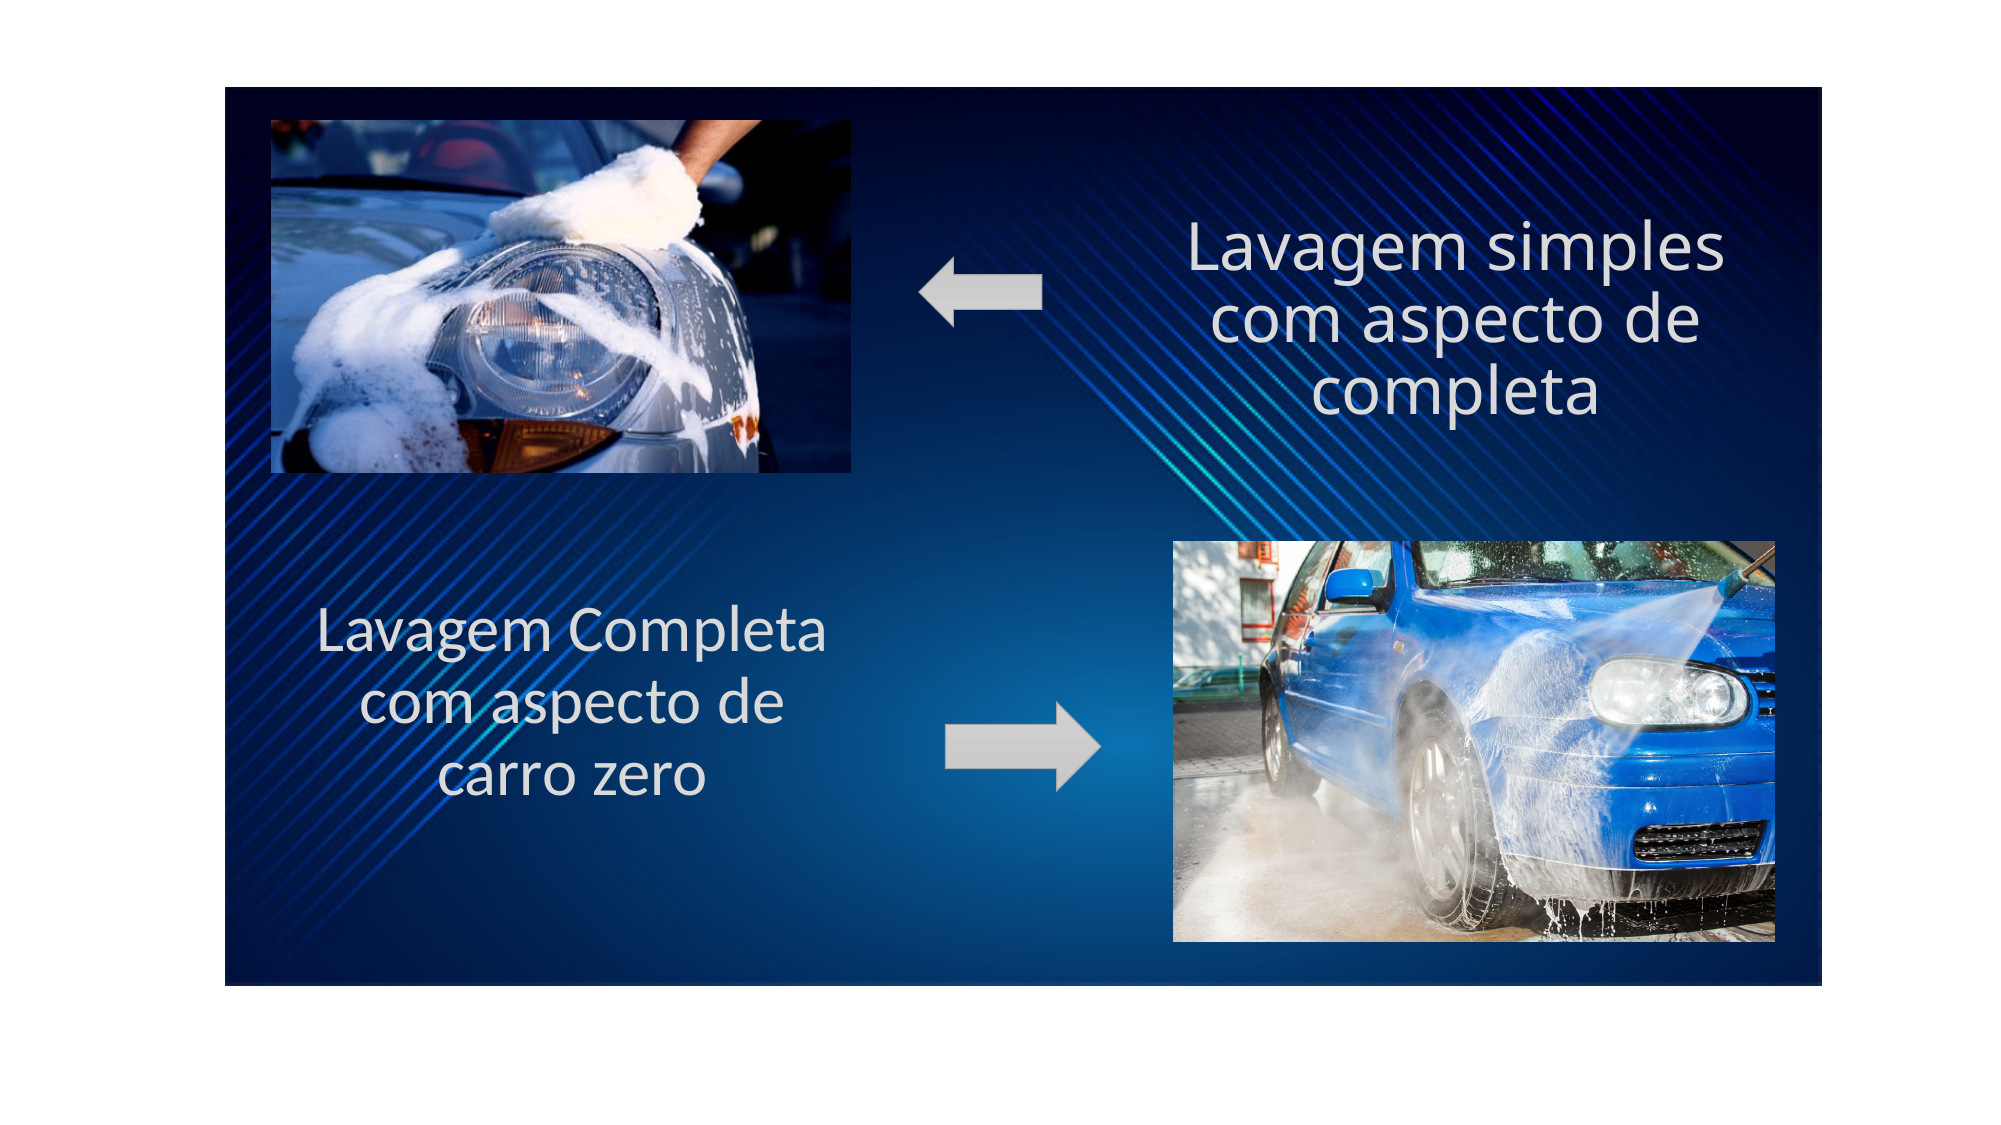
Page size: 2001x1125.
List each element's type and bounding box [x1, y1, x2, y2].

picture [225, 87, 1822, 986]
